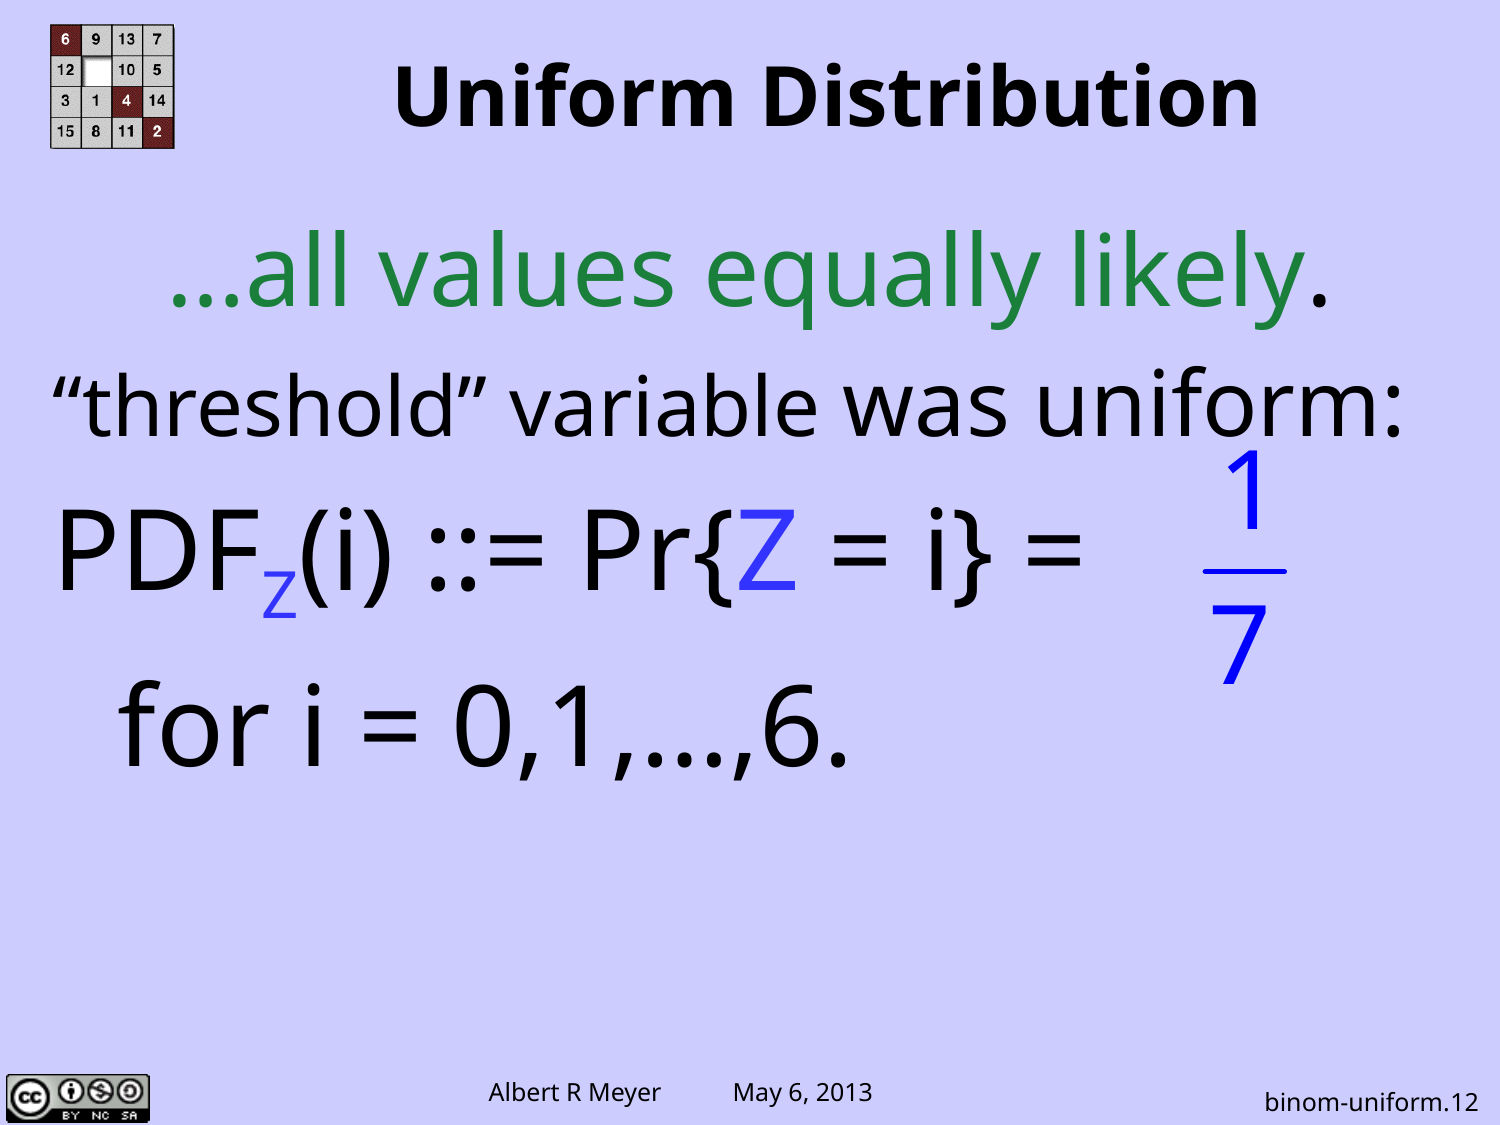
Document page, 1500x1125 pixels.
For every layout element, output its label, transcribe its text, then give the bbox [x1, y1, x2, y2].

picture [50, 24, 175, 149]
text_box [1186, 424, 1307, 710]
slide_number binom-uniform.12 [1243, 1078, 1495, 1120]
list …all values equally likely. “threshold” variable was uniform: PDFZ(i) ::= Pr{Z = i} = for i = 0,1,…,6. [36, 199, 1464, 807]
picture [6, 1074, 150, 1123]
title Uniform Distribution [230, 36, 1425, 150]
